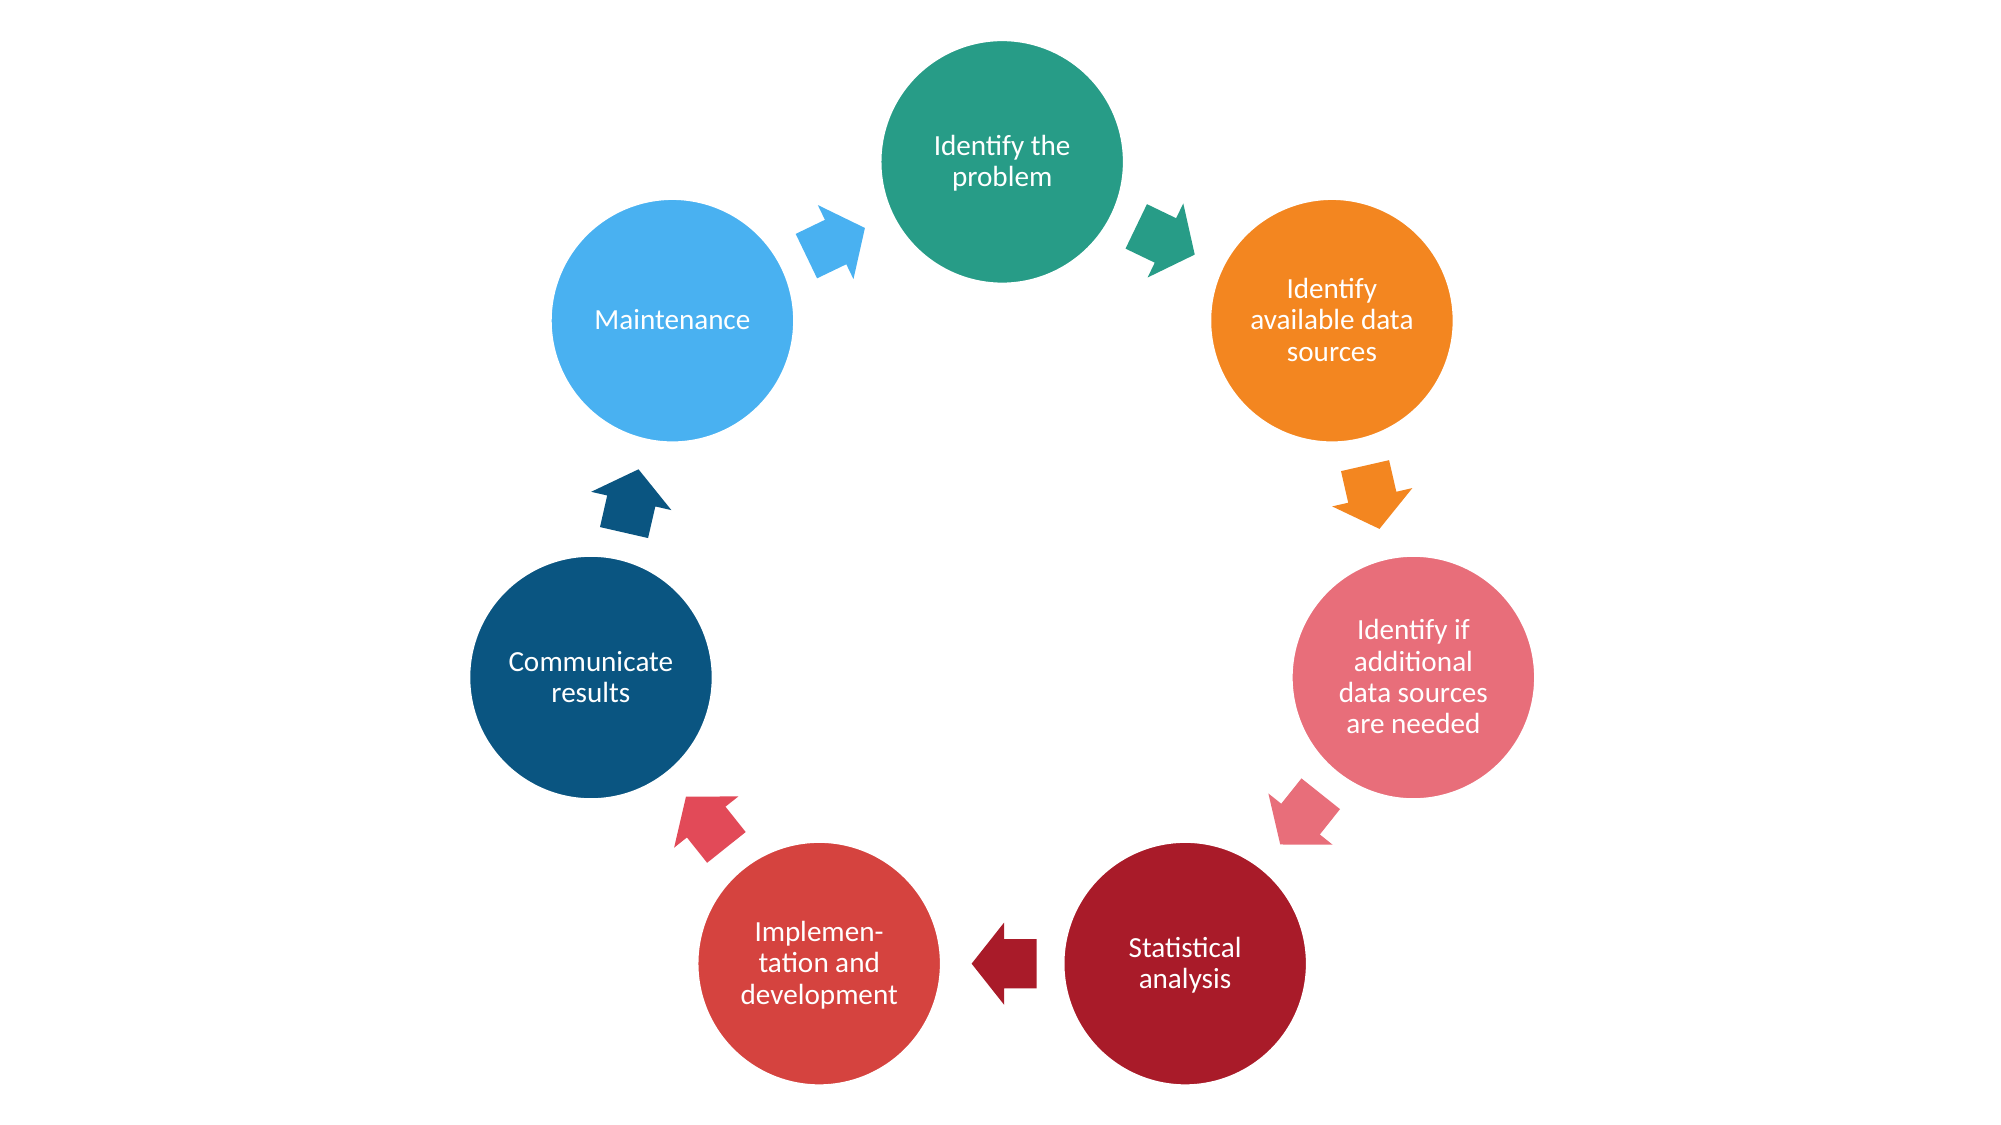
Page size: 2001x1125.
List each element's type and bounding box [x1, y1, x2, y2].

text_box [189, 39, 1815, 1086]
